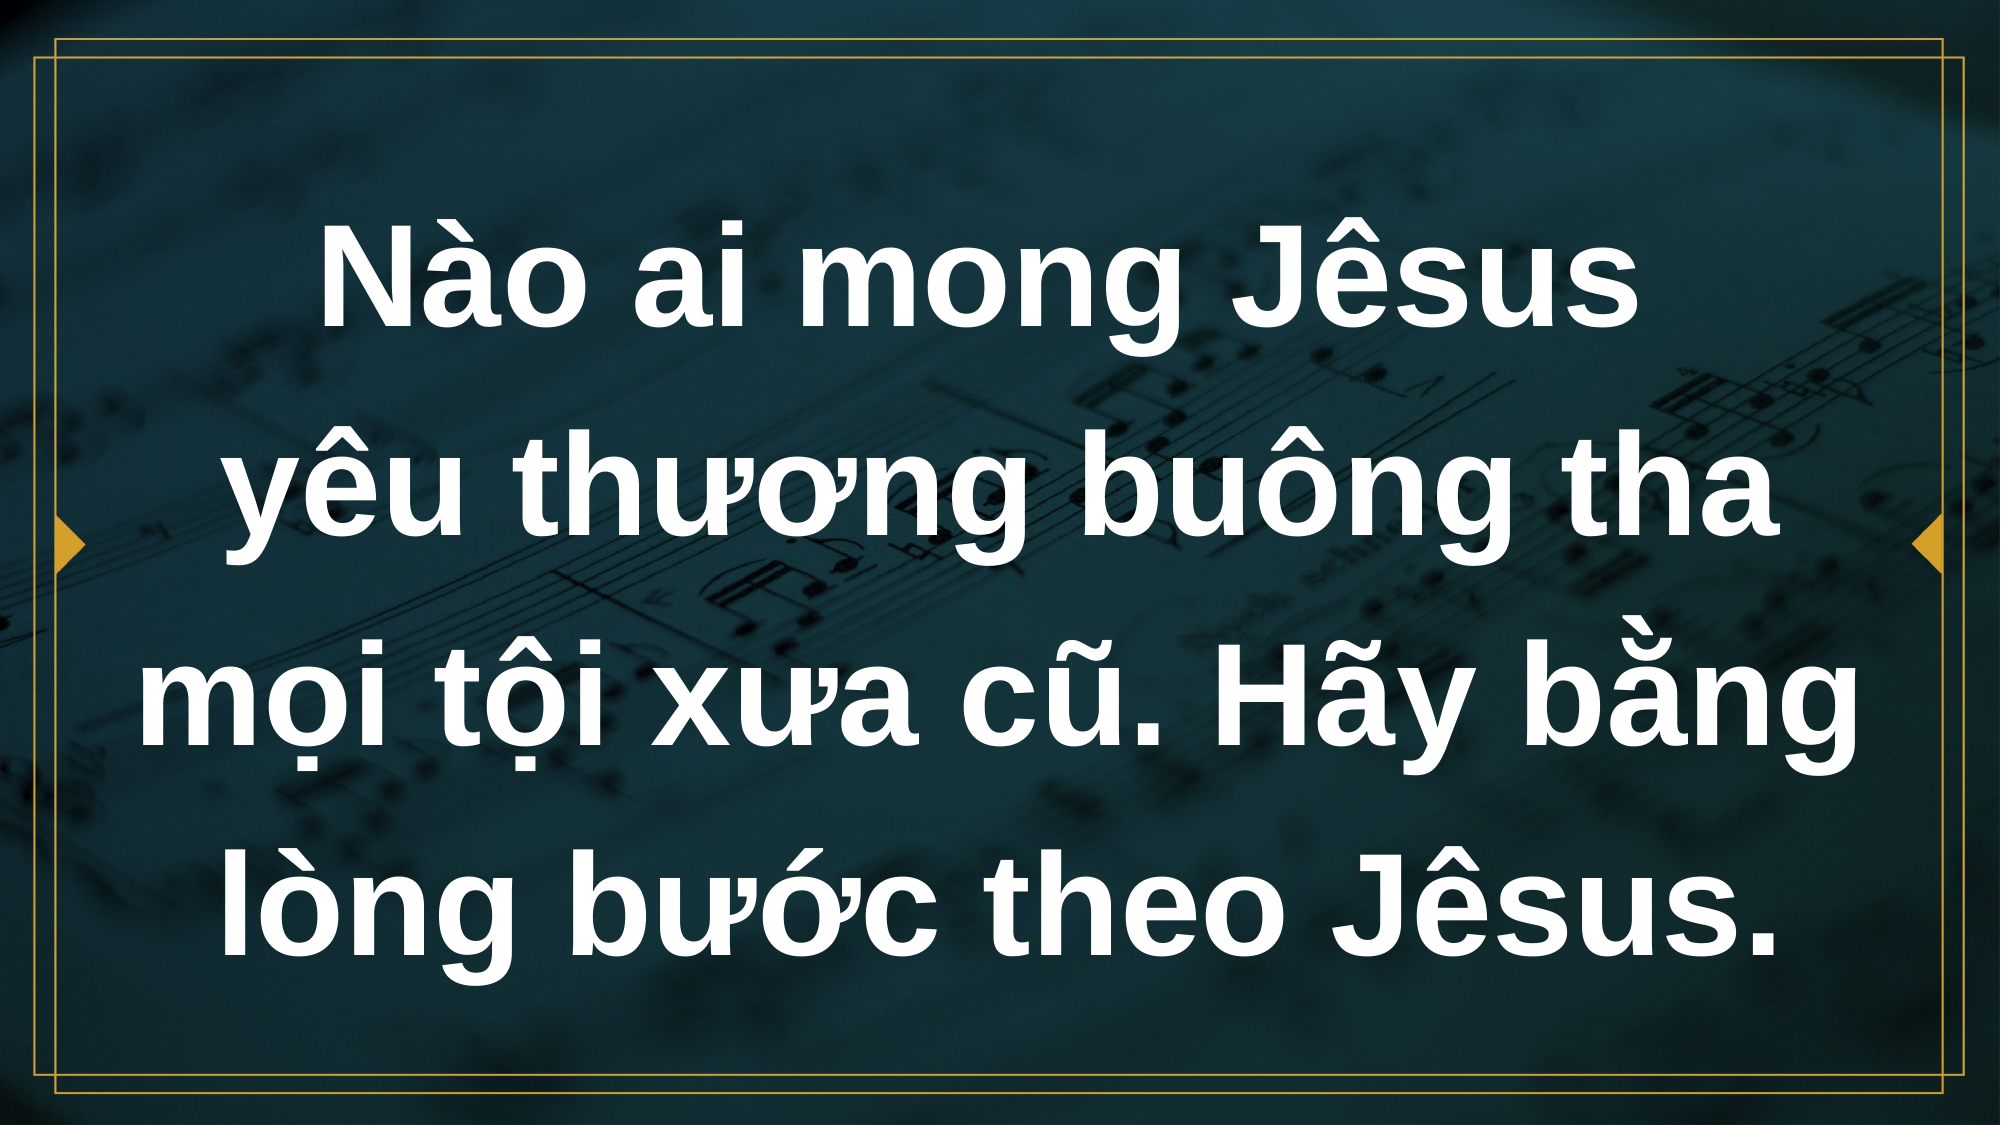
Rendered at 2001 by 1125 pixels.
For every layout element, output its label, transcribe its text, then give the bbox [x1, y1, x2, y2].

picture [0, 0, 2000, 1125]
title Nào ai mong Jêsus yêu thương buông tha mọi tội xưa cũ. Hãy bằng lòng bước theo Jêsus. [55, 53, 1945, 1077]
